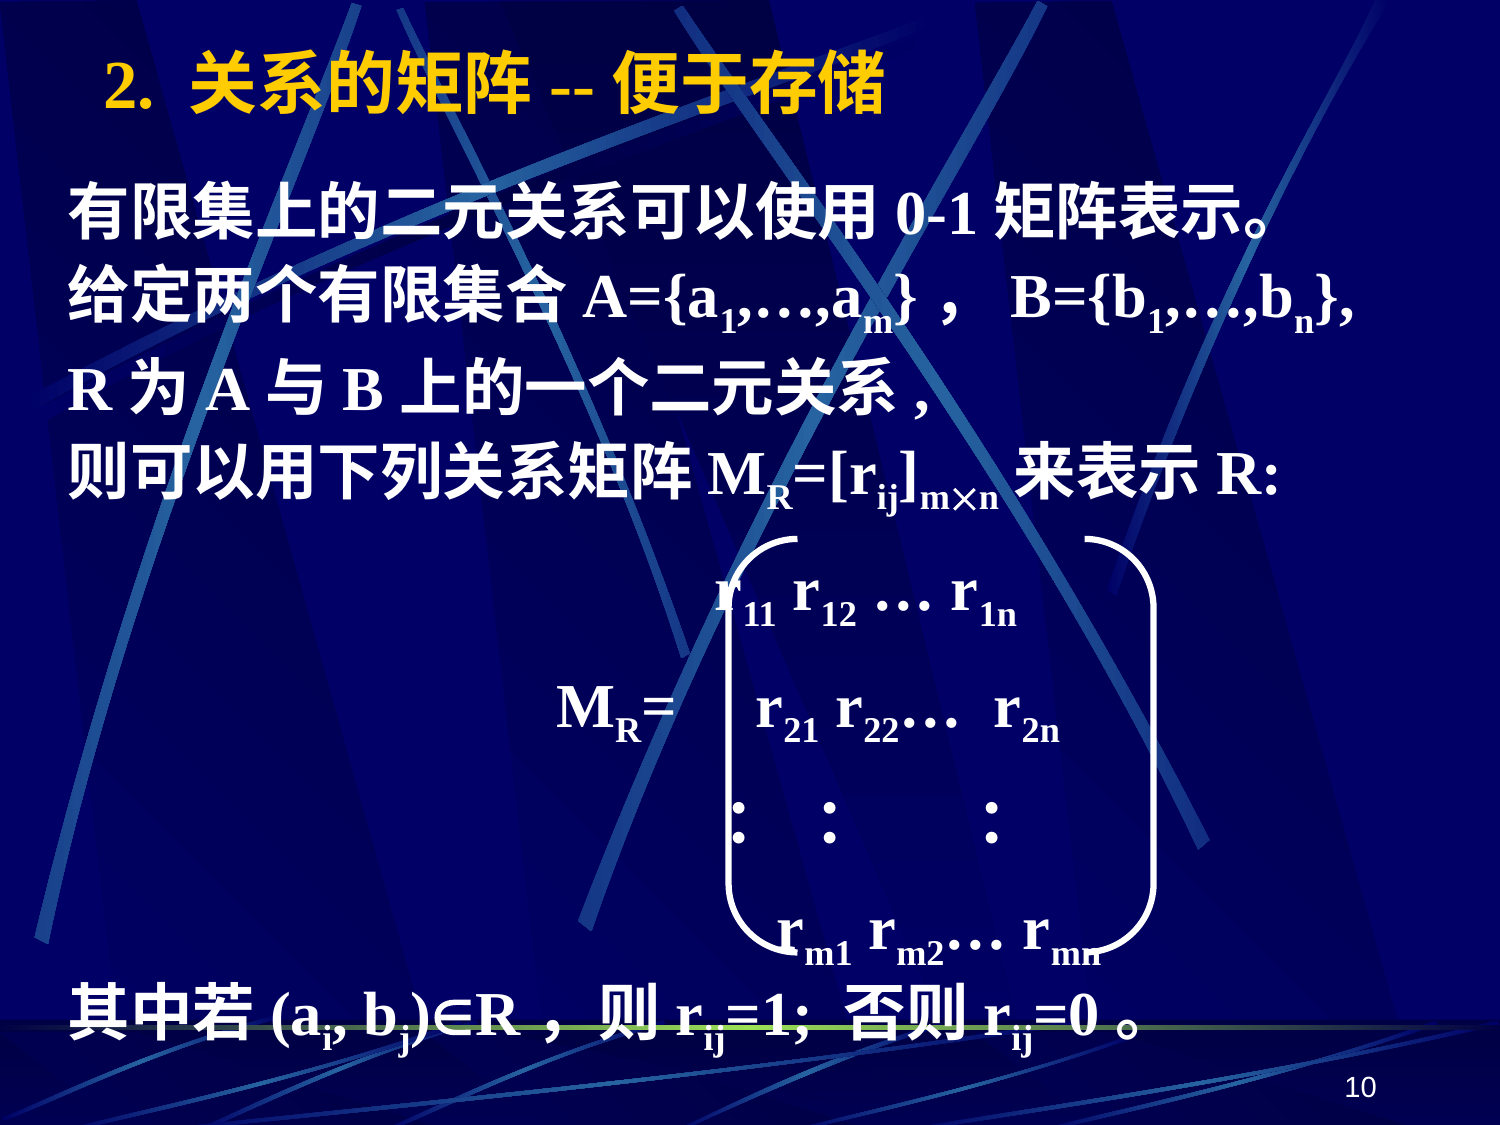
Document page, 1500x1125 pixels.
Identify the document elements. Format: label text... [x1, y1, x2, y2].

slide_number 10 [1079, 1035, 1392, 1111]
title 2. 关系的矩阵--便于存储 [88, 32, 1364, 131]
text_box [728, 538, 1154, 953]
text_box 有限集上的二元关系可以使用0-1矩阵表示。 给定两个有限集合A={a1,…,am}，B={b1,…,bn}, R为A与B上的一个二元关系, 则可以用下列关系矩阵MR=[rij]mn来表示R: r11 r12 … r1n MR= r21 r22… r2n ： ： ： rm1 rm2… rmn 其中若(ai, bj)R，则rij=1; 否则rij=0。 [53, 157, 1459, 1066]
